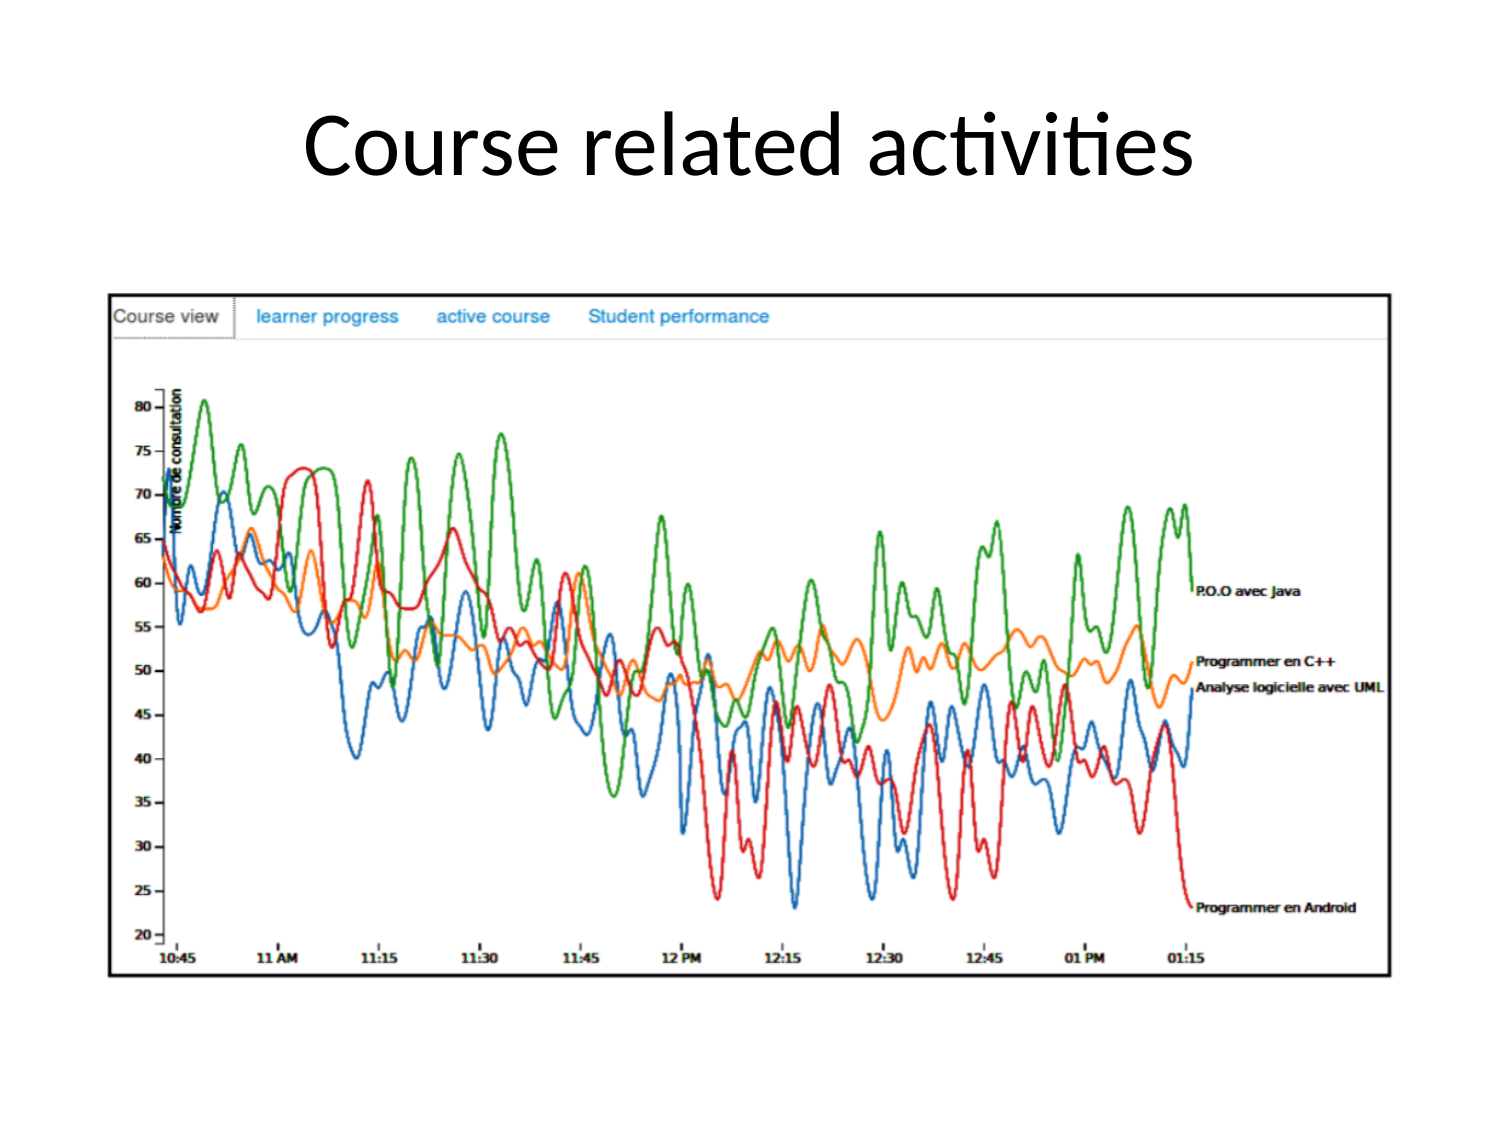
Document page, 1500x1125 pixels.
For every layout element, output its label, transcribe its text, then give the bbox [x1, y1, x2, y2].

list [74, 275, 1426, 993]
title Course related activities [75, 45, 1425, 233]
